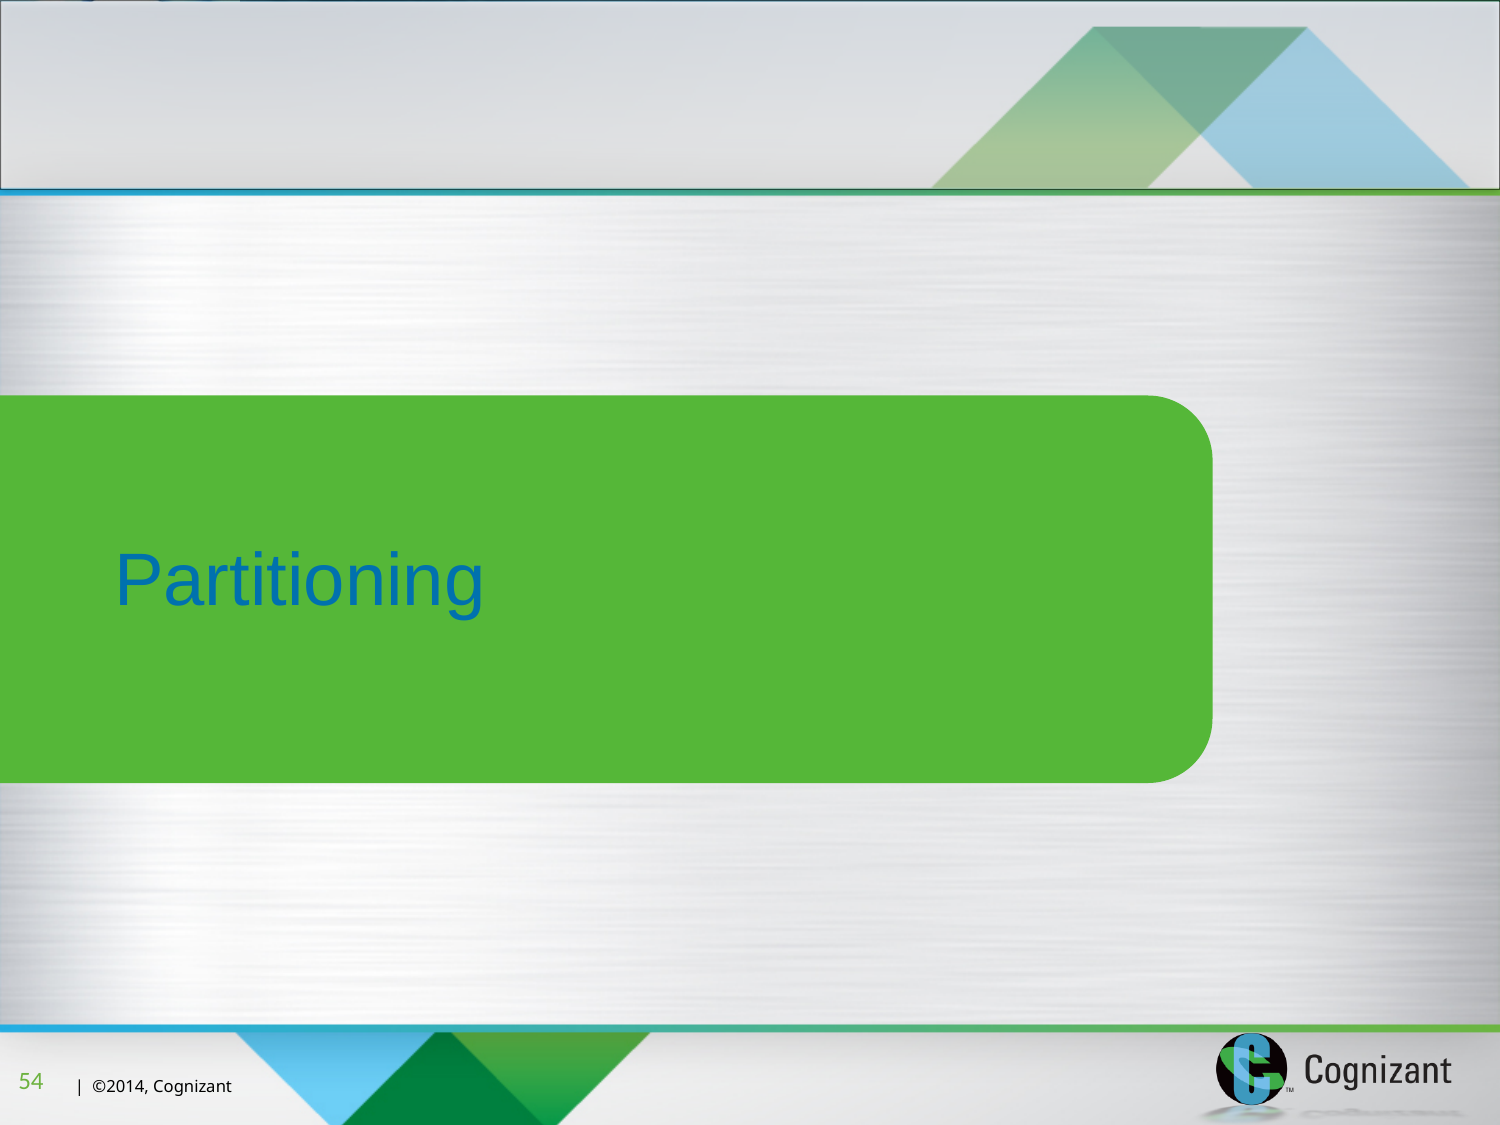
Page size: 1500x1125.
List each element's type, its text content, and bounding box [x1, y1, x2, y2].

text_box Partitioning [114, 535, 486, 621]
picture [0, 0, 1500, 1125]
slide_number 54 [3, 1056, 79, 1125]
